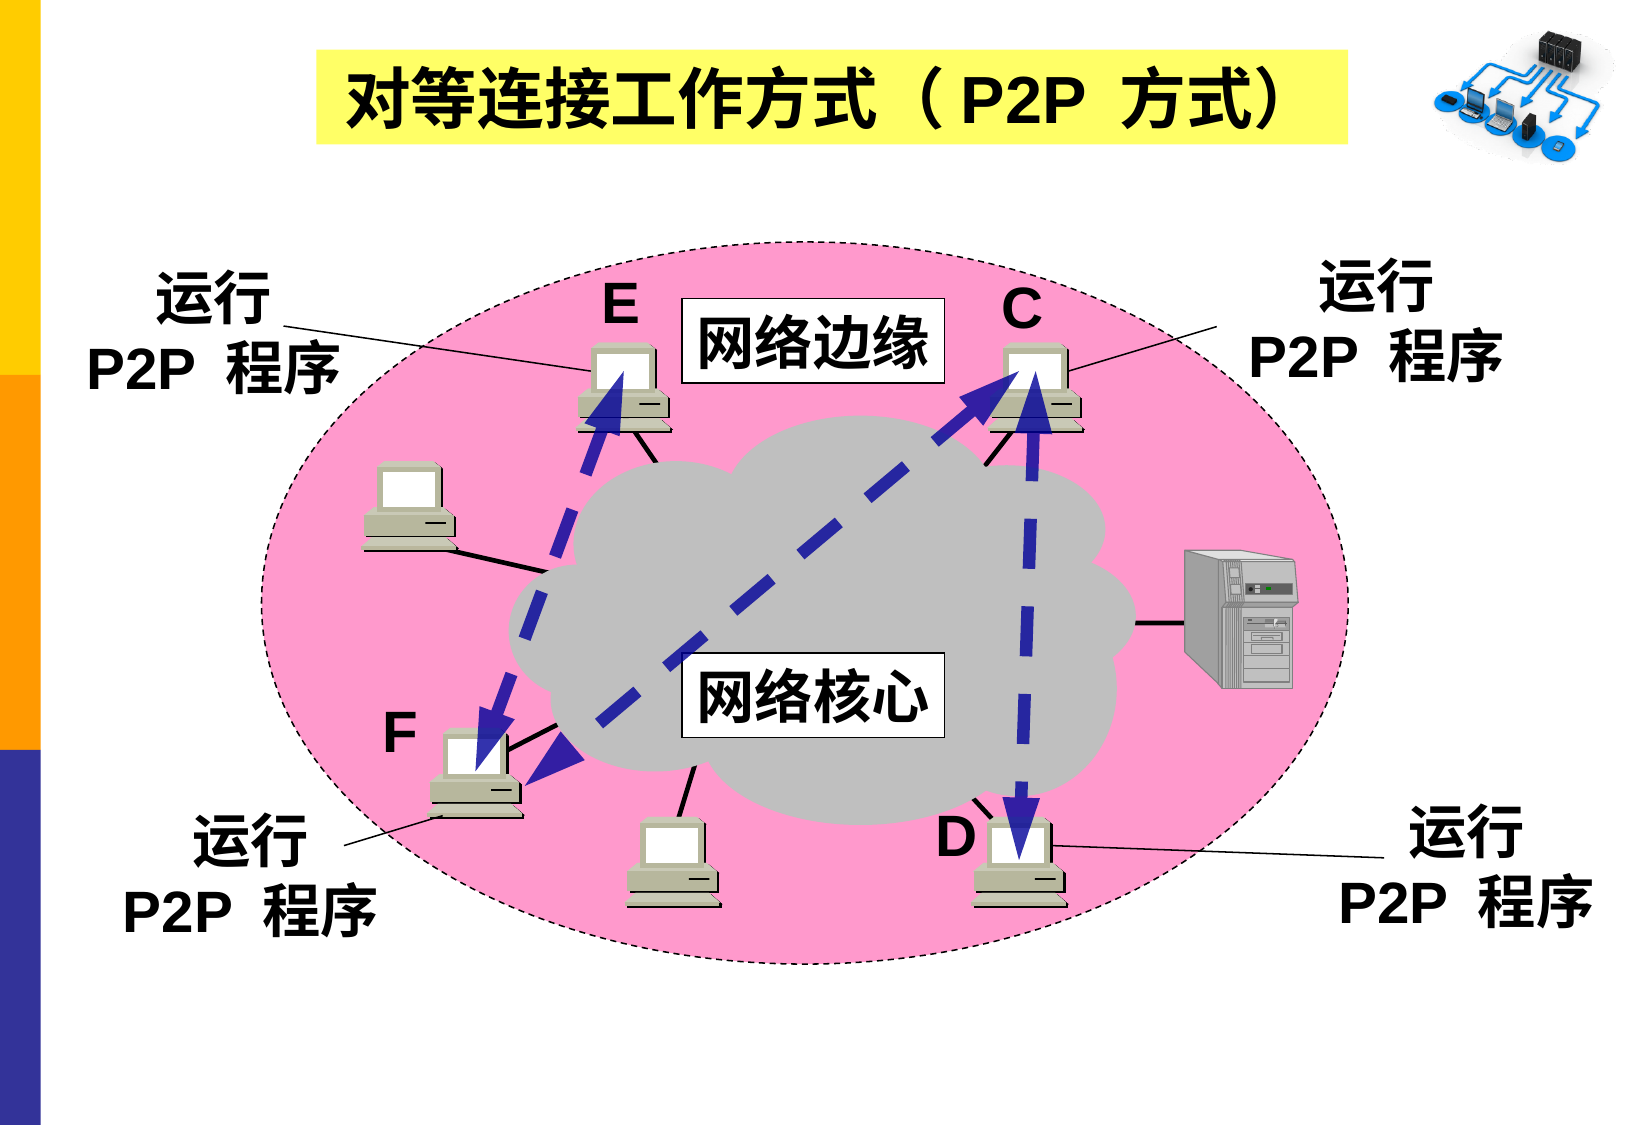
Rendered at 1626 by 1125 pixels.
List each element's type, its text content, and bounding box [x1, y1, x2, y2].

picture [986, 341, 1087, 415]
text_box E [586, 257, 656, 339]
picture [1431, 30, 1616, 165]
text_box 网络边缘 [681, 298, 945, 384]
picture [969, 826, 1071, 909]
text_box [261, 272, 1349, 965]
text_box 运行 P2P 程序 [71, 253, 357, 409]
picture [360, 459, 461, 554]
text_box [649, 241, 986, 414]
picture [574, 341, 675, 415]
text_box 运行 P2P 程序 [1234, 241, 1520, 397]
picture [623, 826, 724, 909]
text_box 对等连接工作方式（P2P 方式） [316, 49, 1349, 145]
text_box 运行 P2P 程序 [108, 796, 394, 952]
text_box D [920, 835, 964, 876]
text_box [1183, 549, 1301, 691]
text_box C [986, 262, 1059, 340]
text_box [508, 415, 1137, 826]
picture [425, 726, 527, 820]
text_box 运行 P2P 程序 [1323, 787, 1610, 943]
text_box F [367, 687, 433, 772]
